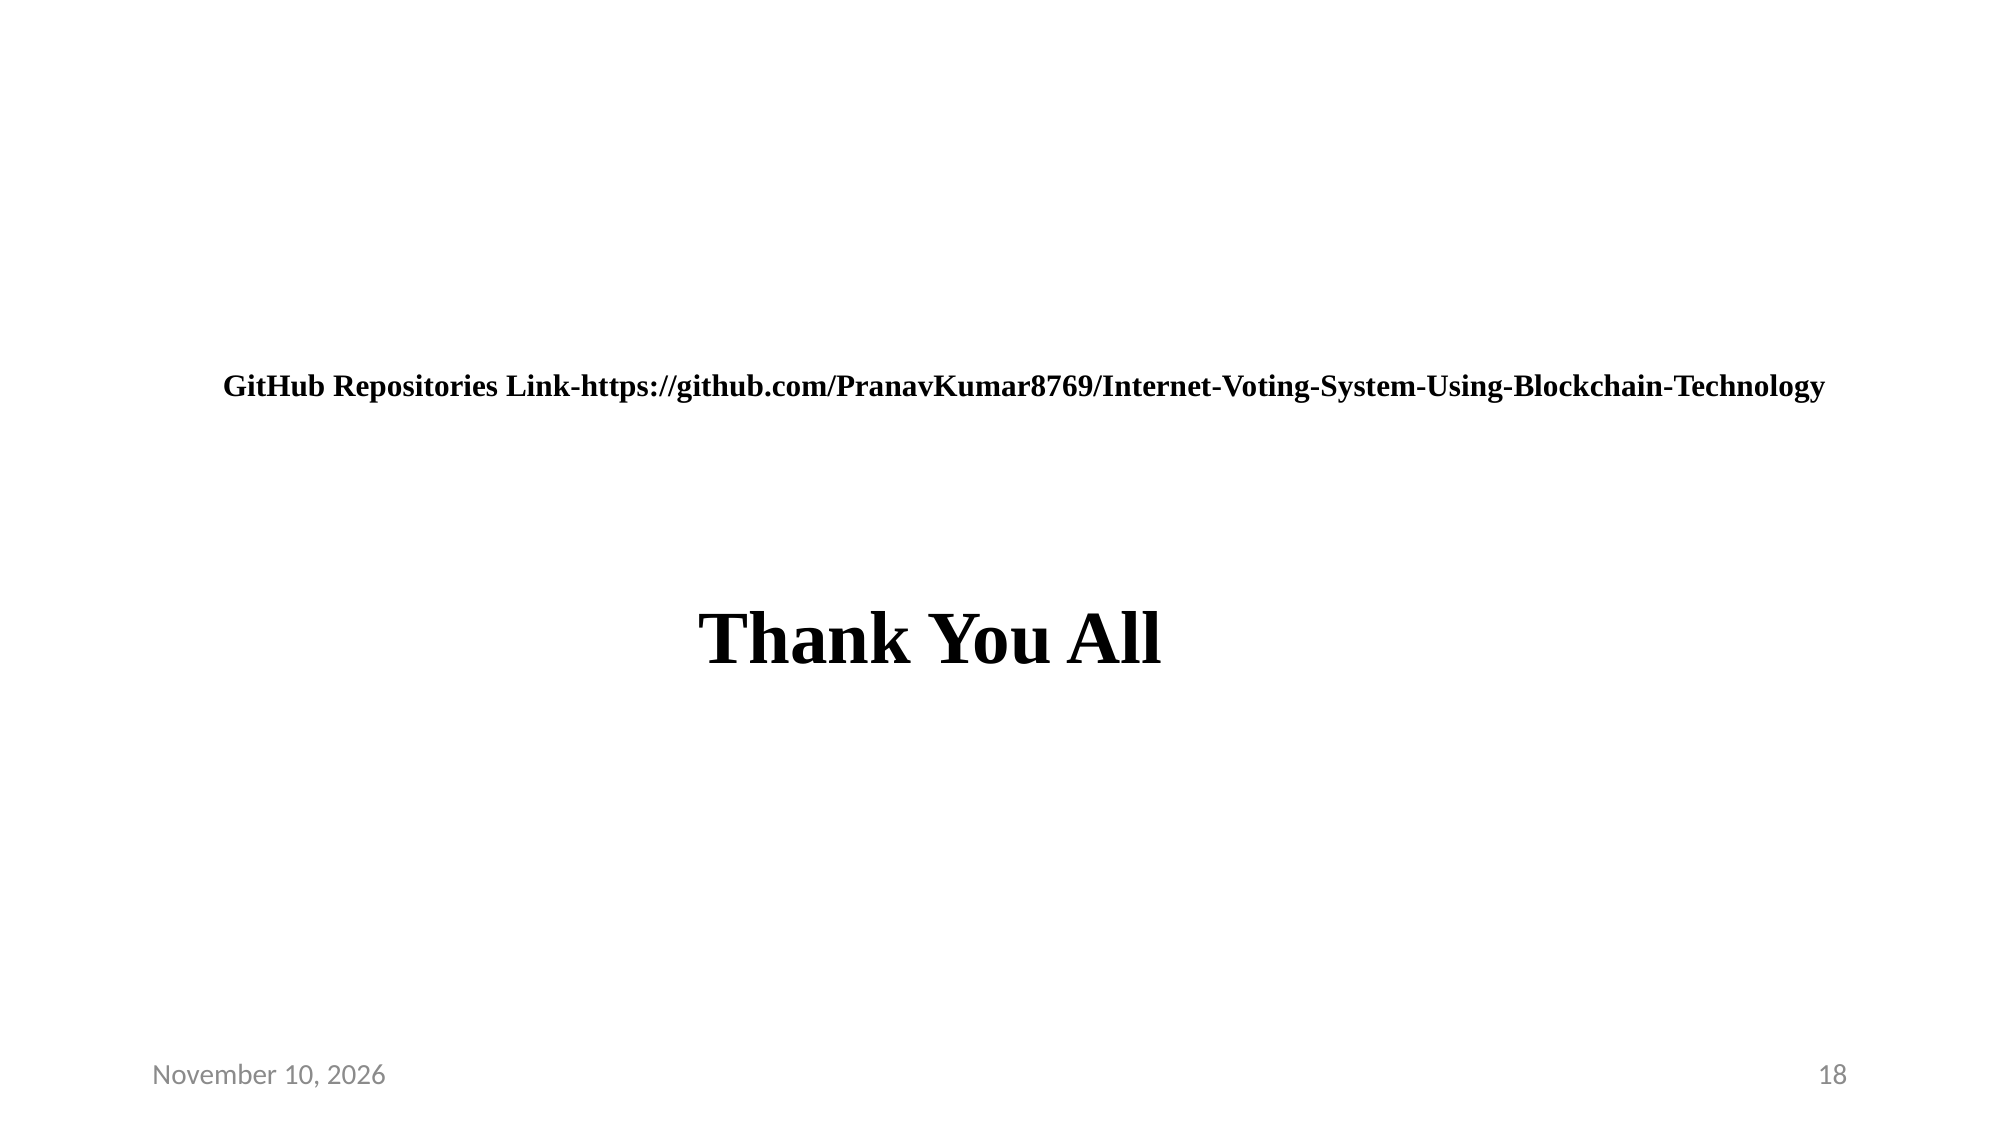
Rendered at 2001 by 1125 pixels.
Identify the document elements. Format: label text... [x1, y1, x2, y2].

slide_number 18 [1412, 1042, 1863, 1103]
list GitHub Repositories Link-https://github.com/PranavKumar8769/Internet-Voting-System-Using-Blockchain-Technology Thank You All [137, 299, 1863, 1014]
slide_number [137, 1042, 588, 1103]
